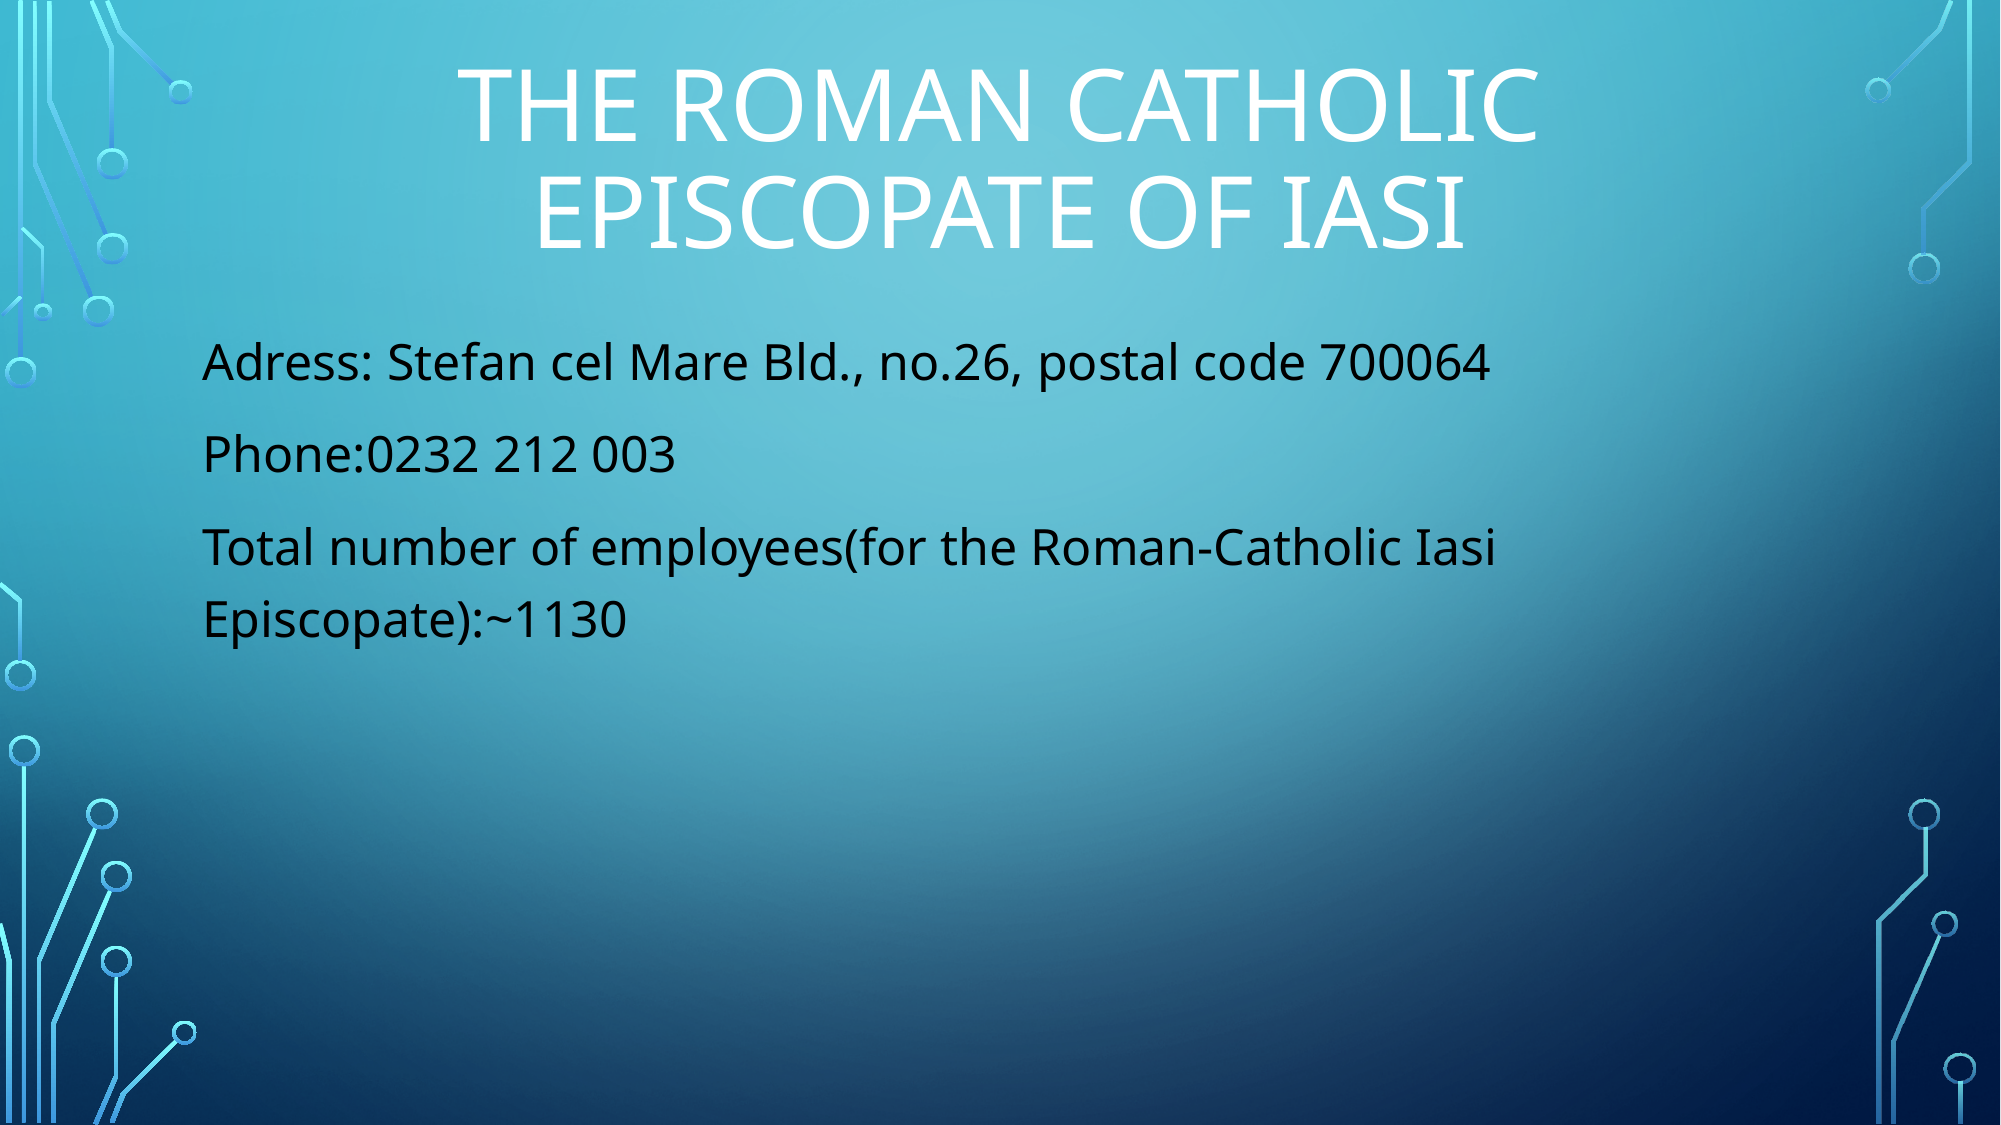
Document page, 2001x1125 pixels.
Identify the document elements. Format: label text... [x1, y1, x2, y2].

title The Roman Catholic Episcopate of Iasi [187, 101, 1813, 310]
list Adress: Stefan cel Mare Bld., no.26, postal code 700064 Phone:0232 212 003 Total number of employees(for the Roman-Catholic Iasi Episcopate):~1130 [187, 310, 1813, 892]
